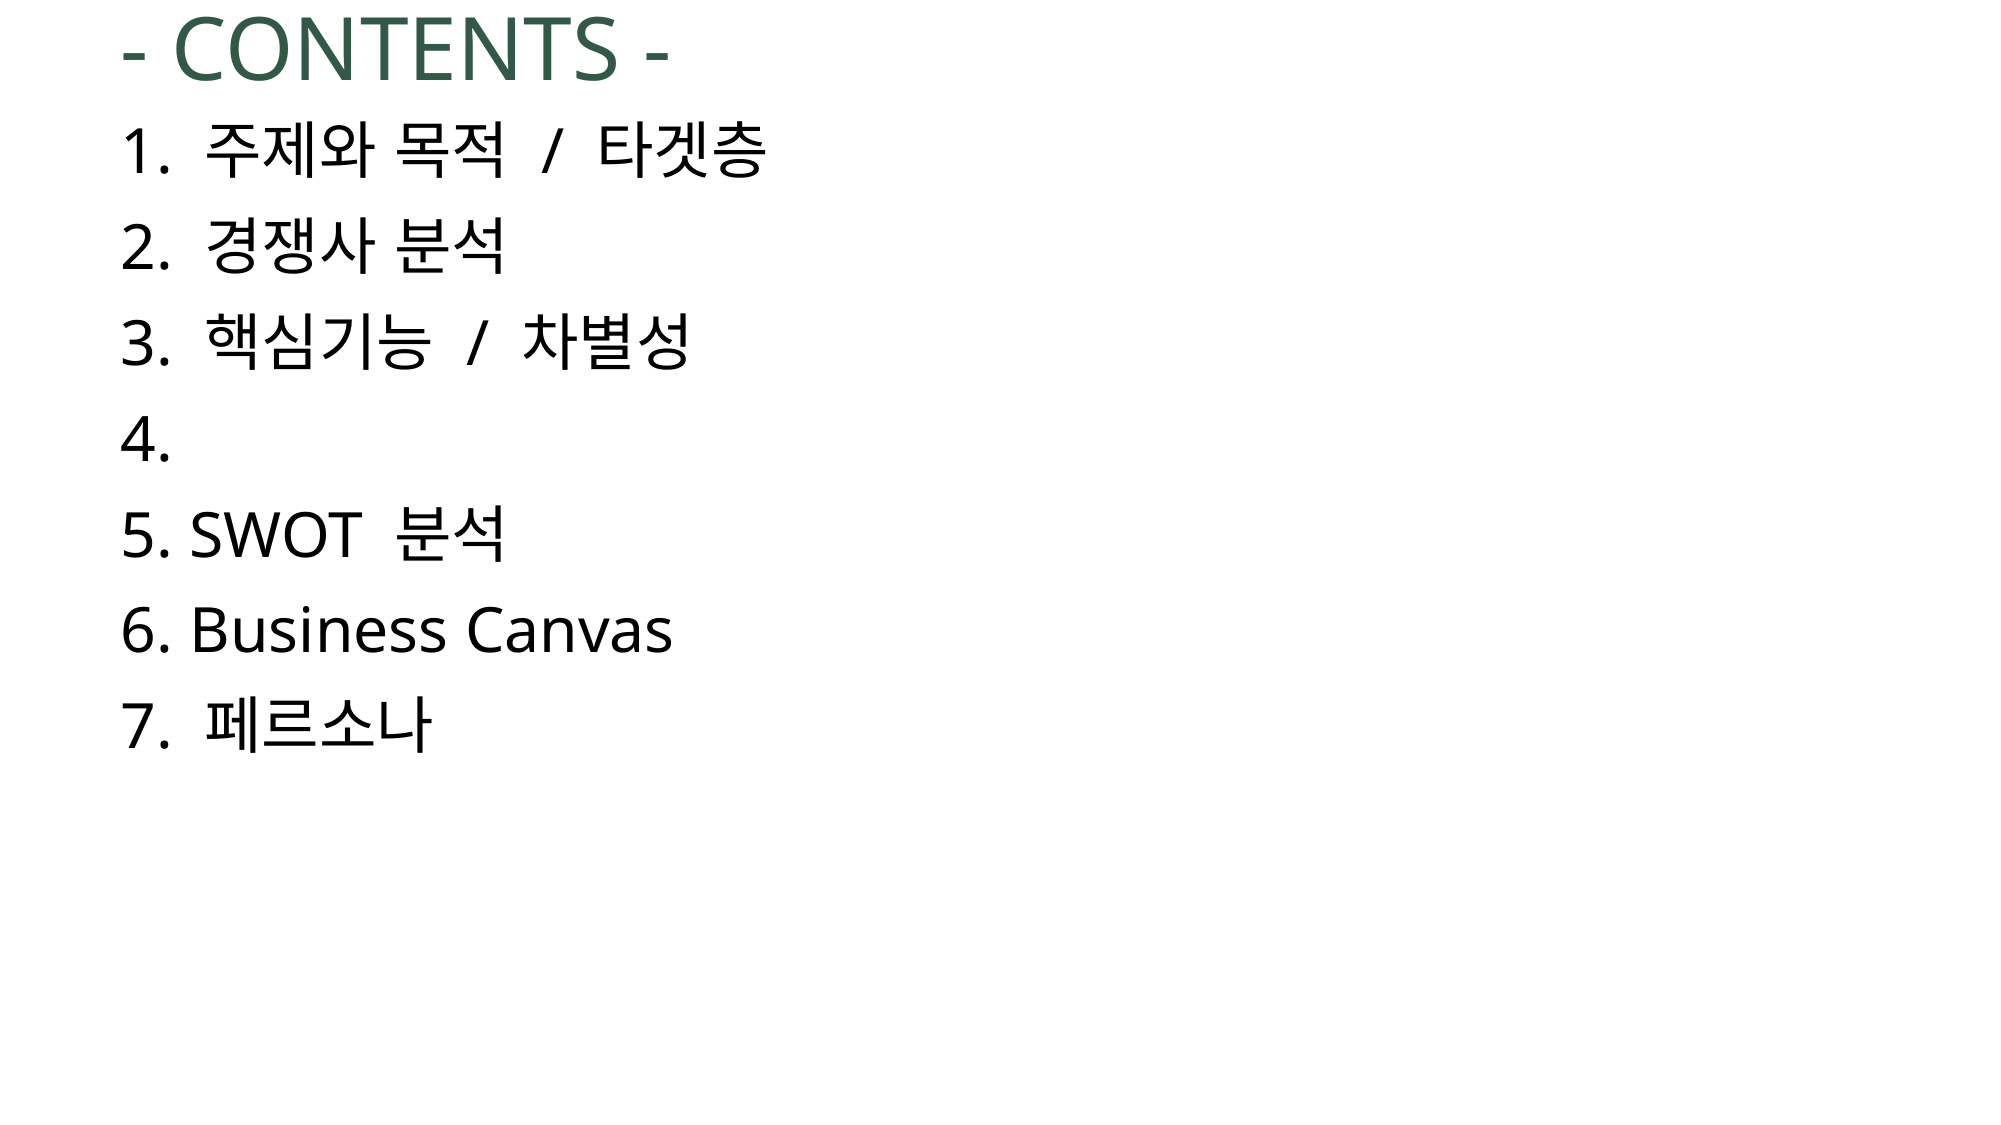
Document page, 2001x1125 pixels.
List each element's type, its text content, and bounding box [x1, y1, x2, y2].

list 1. 주제와 목적 / 타겟층 2. 경쟁사 분석 3. 핵심기능 / 차별성 4. 5. SWOT 분석 6. Business Canvas 7. 페르소나 [106, 104, 1649, 1025]
title - CONTENTS - [106, 0, 1649, 104]
